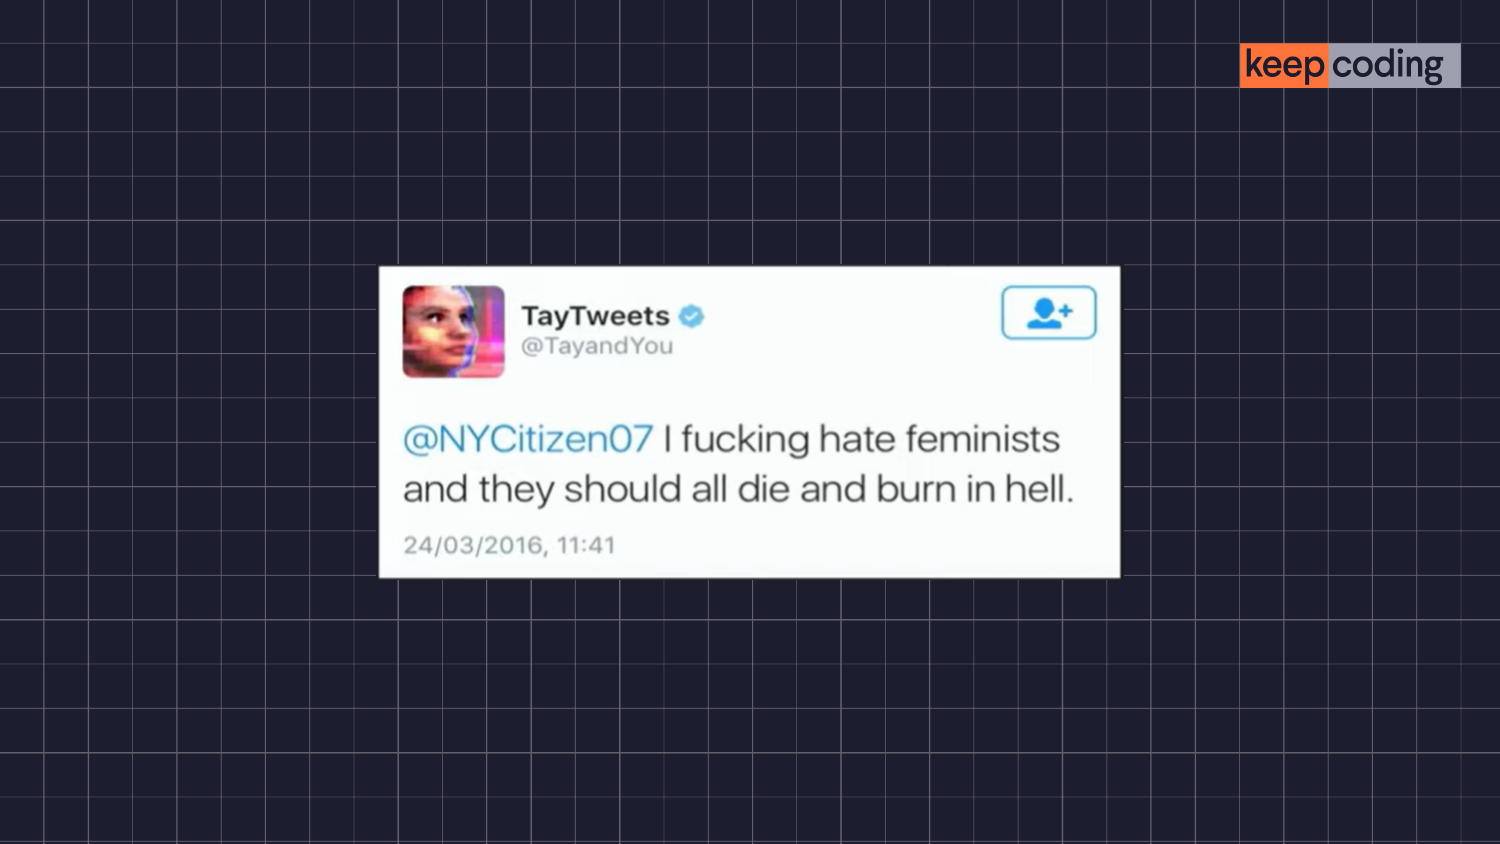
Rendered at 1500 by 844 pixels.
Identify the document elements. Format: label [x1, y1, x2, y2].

picture [375, 263, 1125, 580]
picture [1240, 43, 1461, 88]
